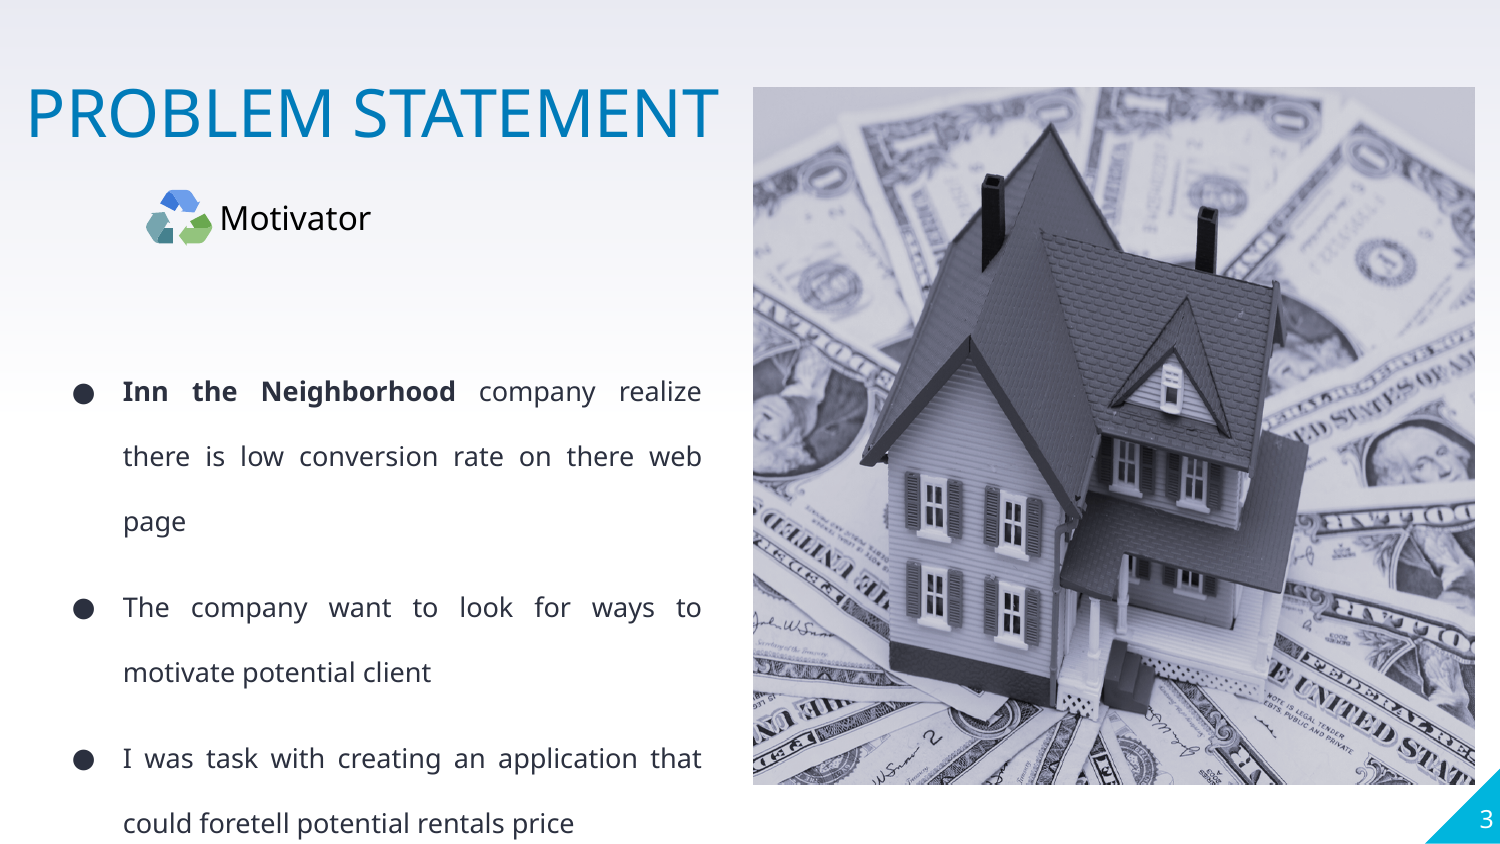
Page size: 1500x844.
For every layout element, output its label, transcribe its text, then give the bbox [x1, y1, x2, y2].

picture [752, 86, 1476, 785]
slide_number ‹#› [1418, 760, 1494, 838]
text_box PROBLEM STATEMENT [10, 71, 870, 252]
text_box Motivator [204, 182, 520, 253]
text_box Inn the Neighborhood company realize there is low conversion rate on there web page The company want to look for ways to motivate potential client I was task with creating an application that could foretell potential rentals price [32, 327, 717, 844]
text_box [145, 189, 213, 246]
